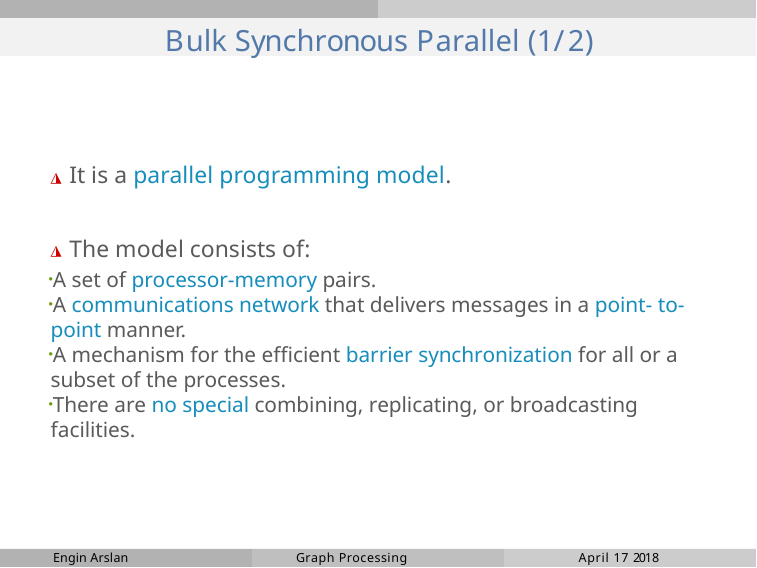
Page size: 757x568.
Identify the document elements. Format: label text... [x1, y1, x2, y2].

text_box [0, 548, 252, 567]
text_box ◮ It is a parallel programming model. ◮ The model consists of: A set of processor-memory pairs. A communications network that delivers messages in a point- to-point manner. A mechanism for the efficient barrier synchronization for all or a subset of the processes. There are no special combining, replicating, or broadcasting facilities. [48, 158, 719, 442]
footer Engin Arslan [51, 549, 201, 567]
text_box [252, 548, 503, 567]
slide_number Graph Processing [294, 549, 462, 567]
text_box [0, 17, 756, 56]
text_box April 17 2018 [576, 549, 675, 565]
title Bulk Synchronous Parallel (1/2) [6, 22, 750, 57]
text_box [503, 548, 756, 567]
